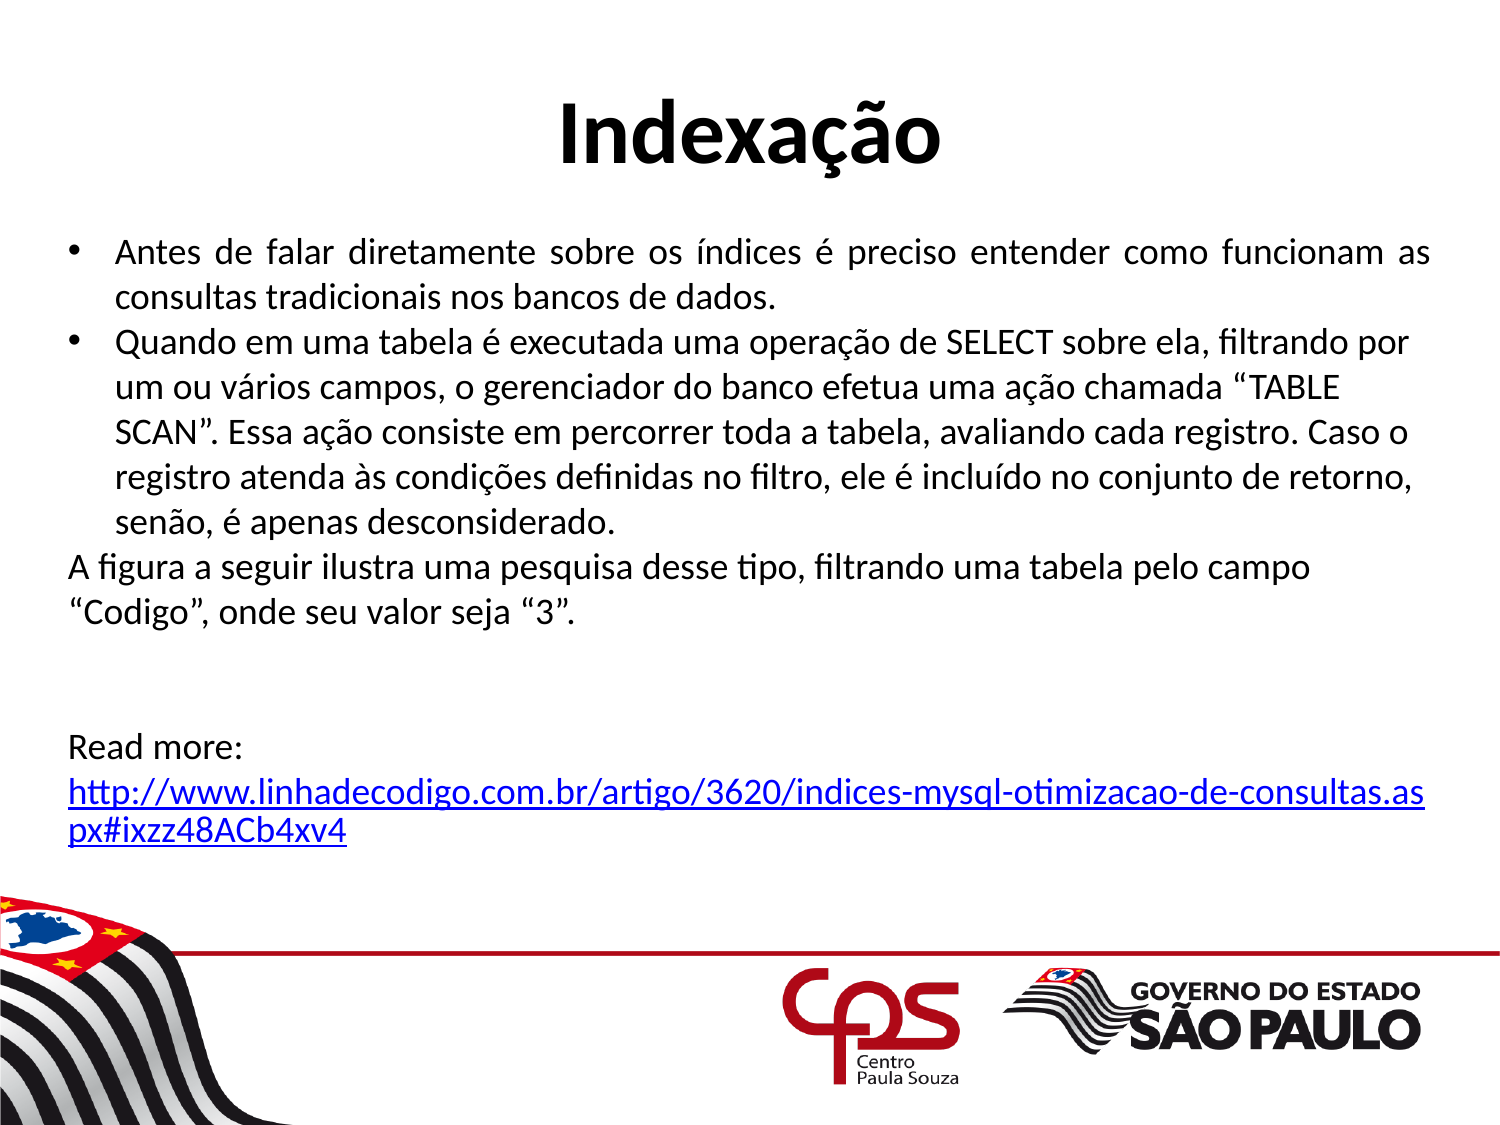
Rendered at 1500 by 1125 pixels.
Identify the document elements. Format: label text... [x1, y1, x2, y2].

picture [0, 896, 1500, 1125]
title Indexação [75, 45, 1425, 209]
text_box Antes de falar diretamente sobre os índices é preciso entender como funcionam as consultas tradicionais nos bancos de dados. Quando em uma tabela é executada uma operação de SELECT sobre ela, filtrando por um ou vários campos, o gerenciador do banco efetua uma ação chamada “TABLE SCAN”. Essa ação consiste em percorrer toda a tabela, avaliando cada registro. Caso o registro atenda às condições definidas no filtro, ele é incluído no conjunto de retorno, senão, é apenas desconsiderado. A figura a seguir ilustra uma pesquisa desse tipo, filtrando uma tabela pelo campo “Codigo”, onde seu valor seja “3”. Read more: http://www.linhadecodigo.com.br/artigo/3620/indices-mysql-otimizacao-de-consultas.aspx#ixzz48ACb4xv4 [53, 219, 1447, 820]
